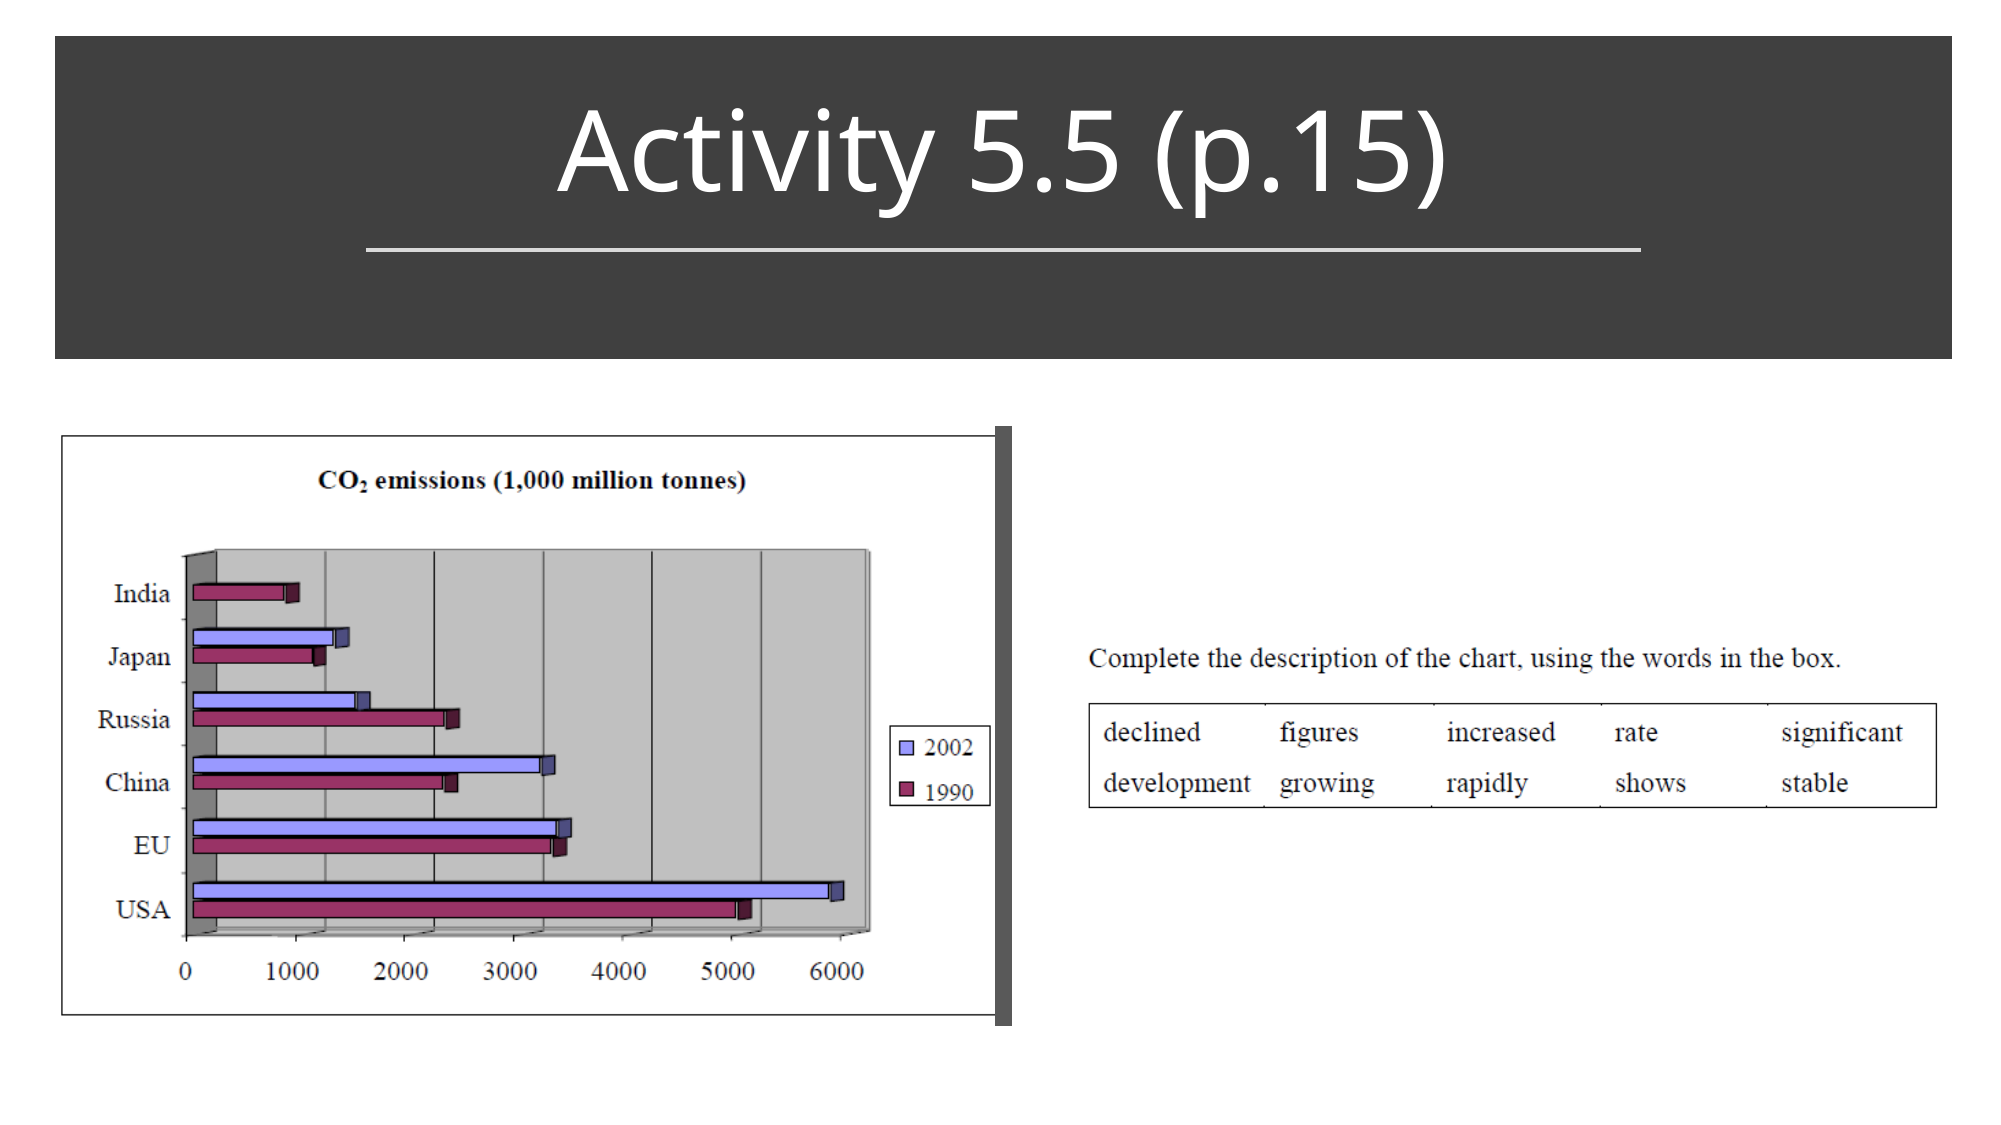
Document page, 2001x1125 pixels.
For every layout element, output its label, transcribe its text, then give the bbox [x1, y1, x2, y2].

text_box [64, 45, 1942, 350]
title Activity 5.5 (p.15) [89, 71, 1917, 224]
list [8, 408, 1058, 1054]
picture [1057, 629, 1953, 823]
